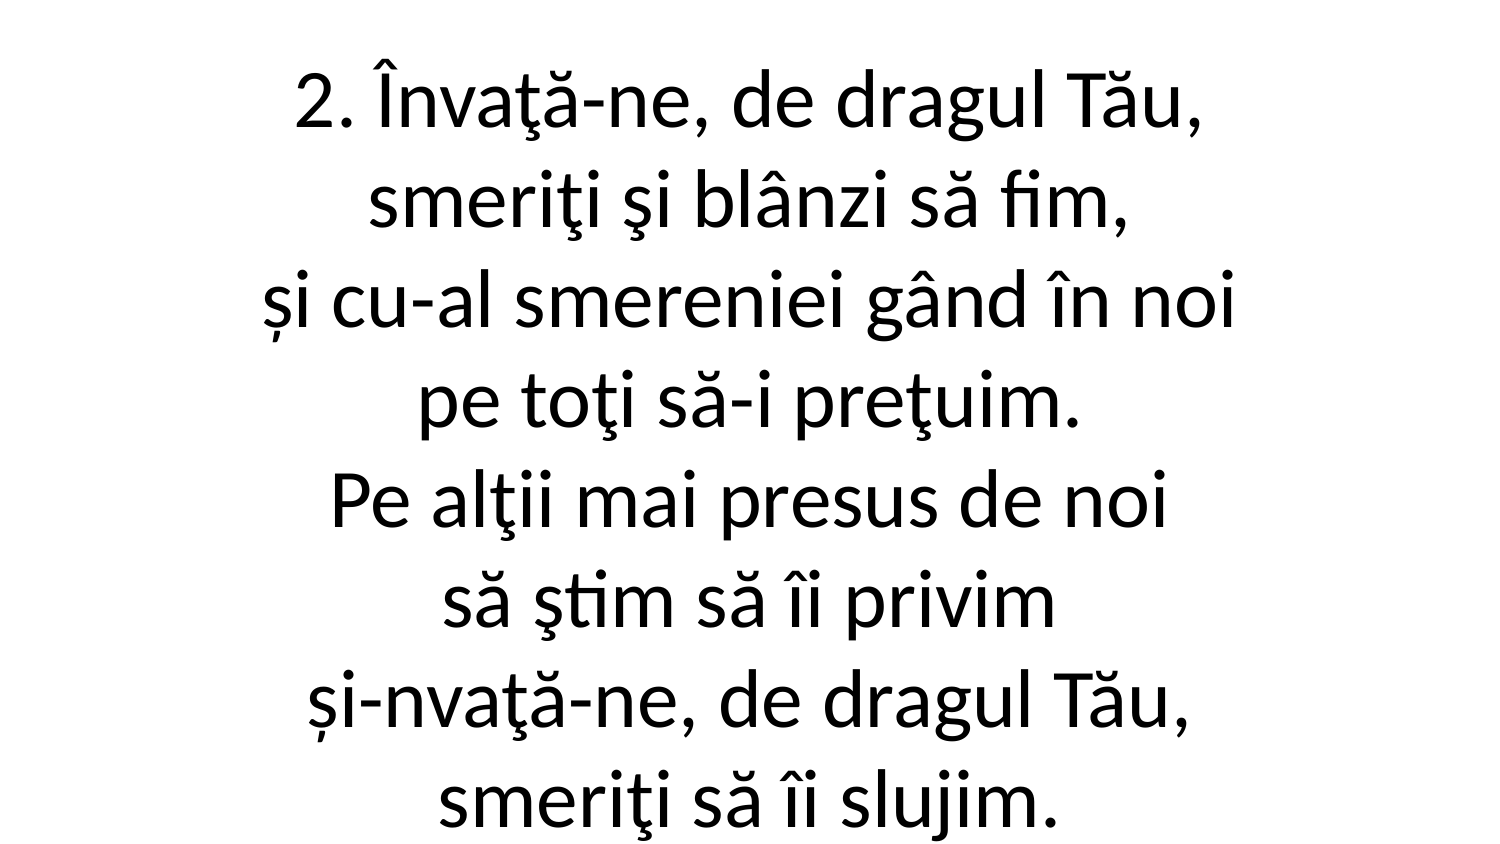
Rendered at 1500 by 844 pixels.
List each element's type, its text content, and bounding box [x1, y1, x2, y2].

text_box 2. Învaţă-ne, de dragul Tău, smeriţi şi blânzi să fim, și cu-­al smereniei gând în noi pe toţi să-­i preţuim. Pe alţii mai presus de noi să ştim să îi privim și­-nvaţă-ne, de dragul Tău, smeriţi să îi slujim. [246, 0, 1254, 844]
